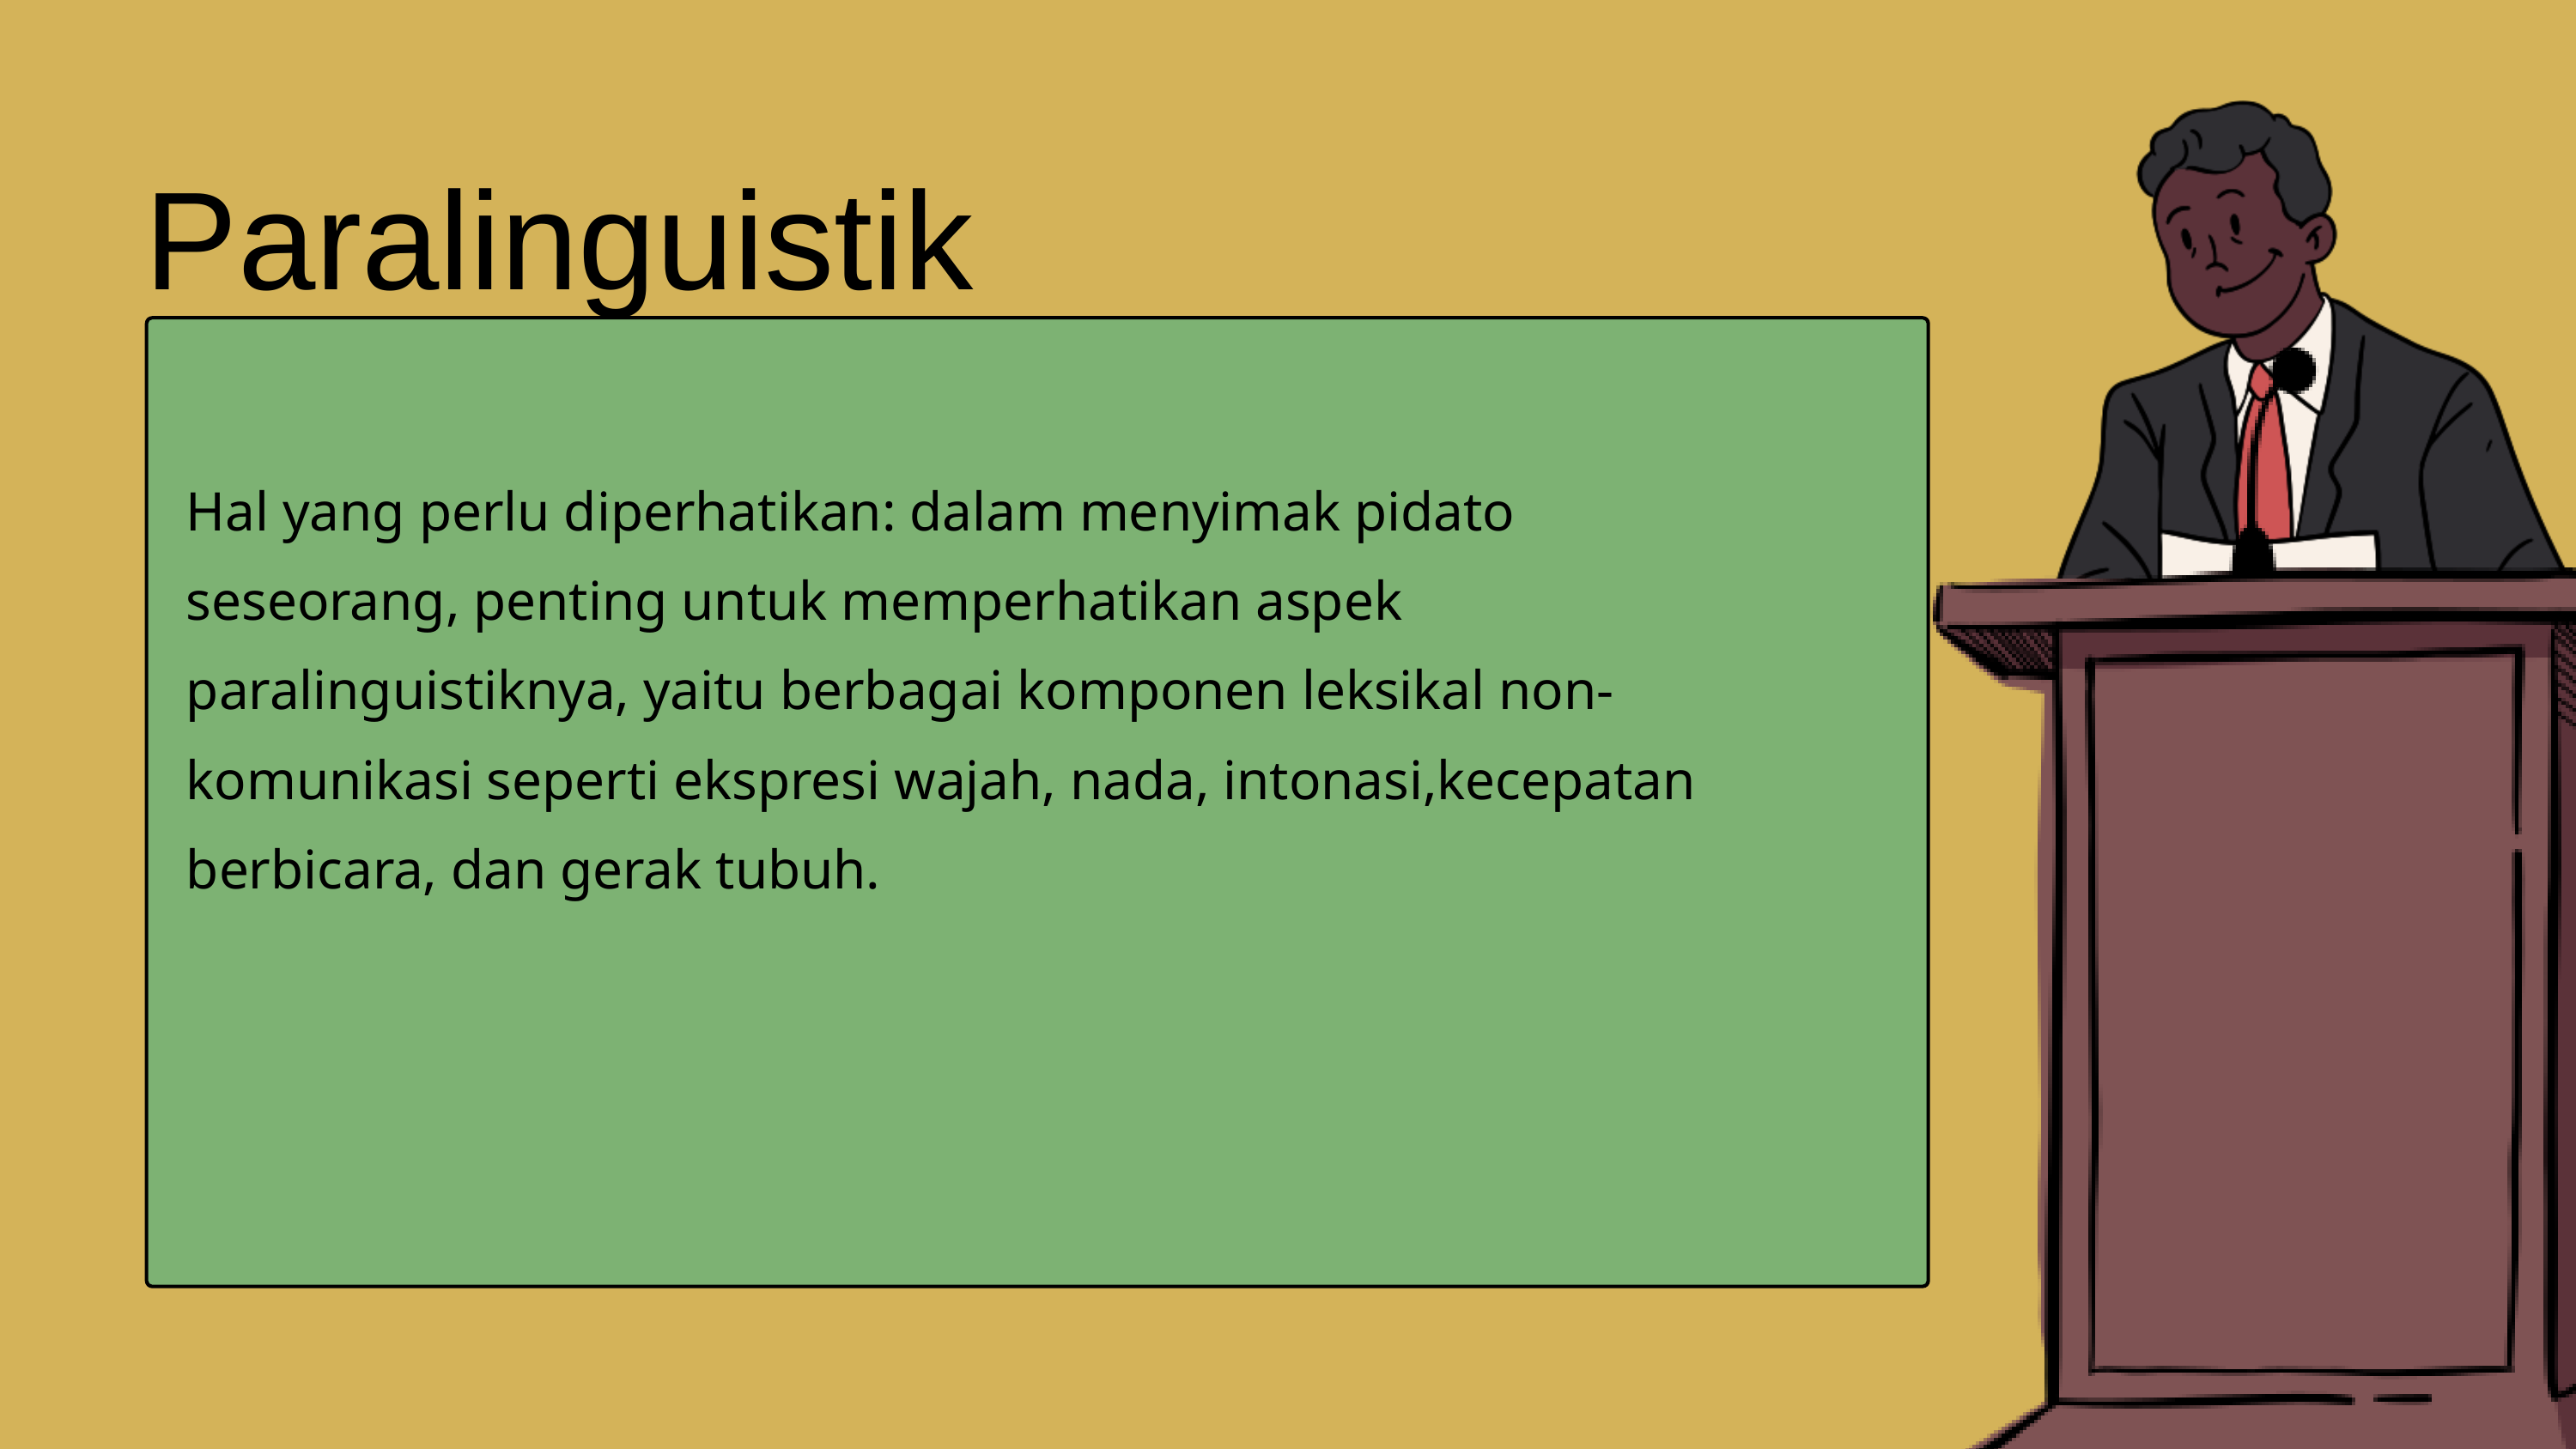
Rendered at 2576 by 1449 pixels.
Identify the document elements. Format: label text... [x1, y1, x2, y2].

text_box [1929, 344, 2576, 1449]
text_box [144, 315, 1930, 1288]
text_box Paralinguistik [144, 117, 1924, 315]
text_box [2052, 100, 2576, 344]
